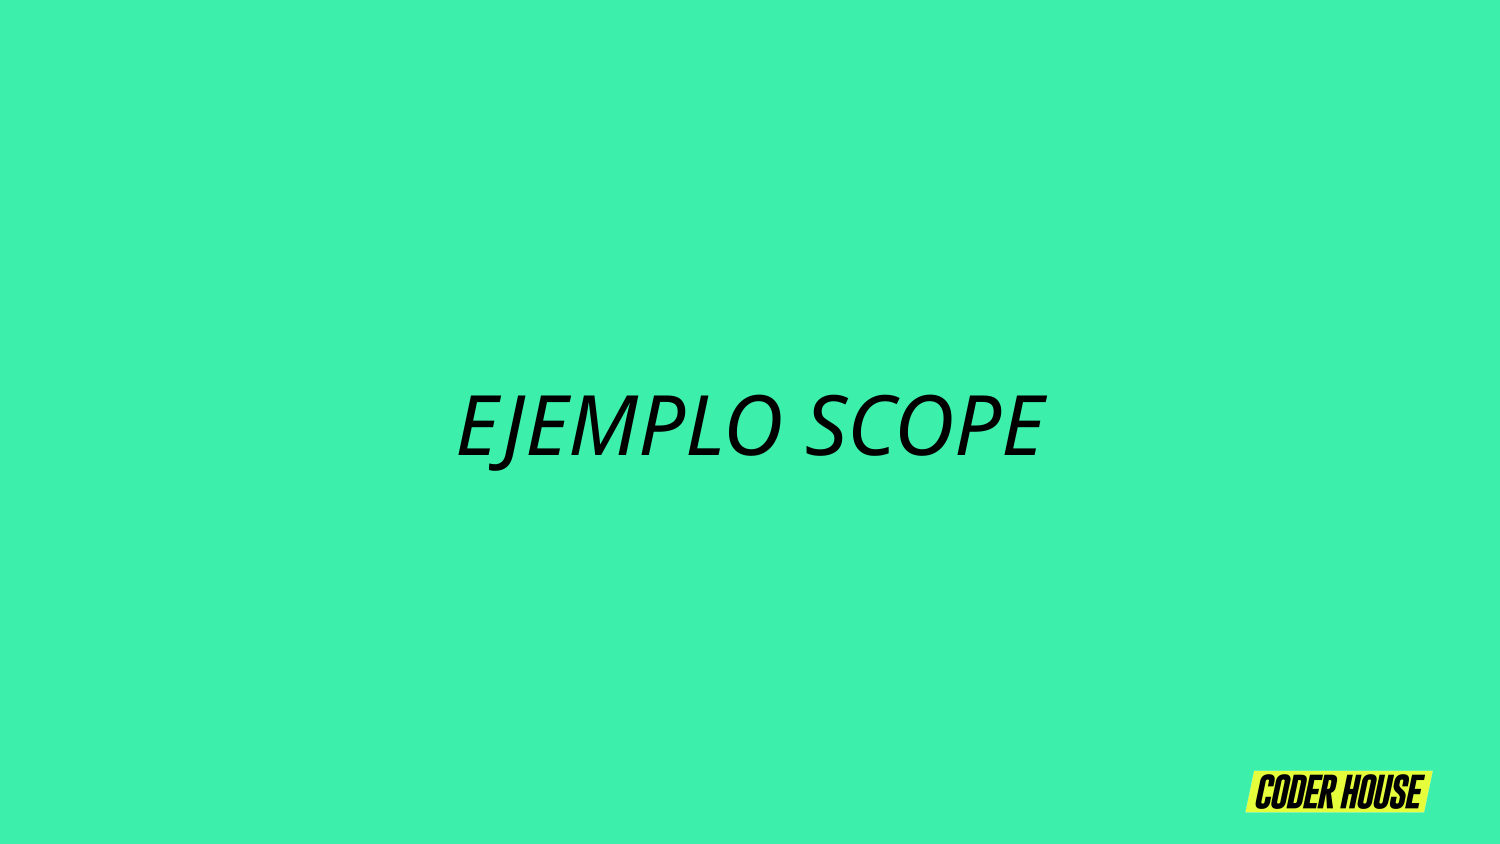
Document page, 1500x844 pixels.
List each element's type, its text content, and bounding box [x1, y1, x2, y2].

picture [1241, 764, 1437, 819]
text_box [139, 362, 1361, 638]
text_box EJEMPLO SCOPE [314, 340, 1185, 503]
